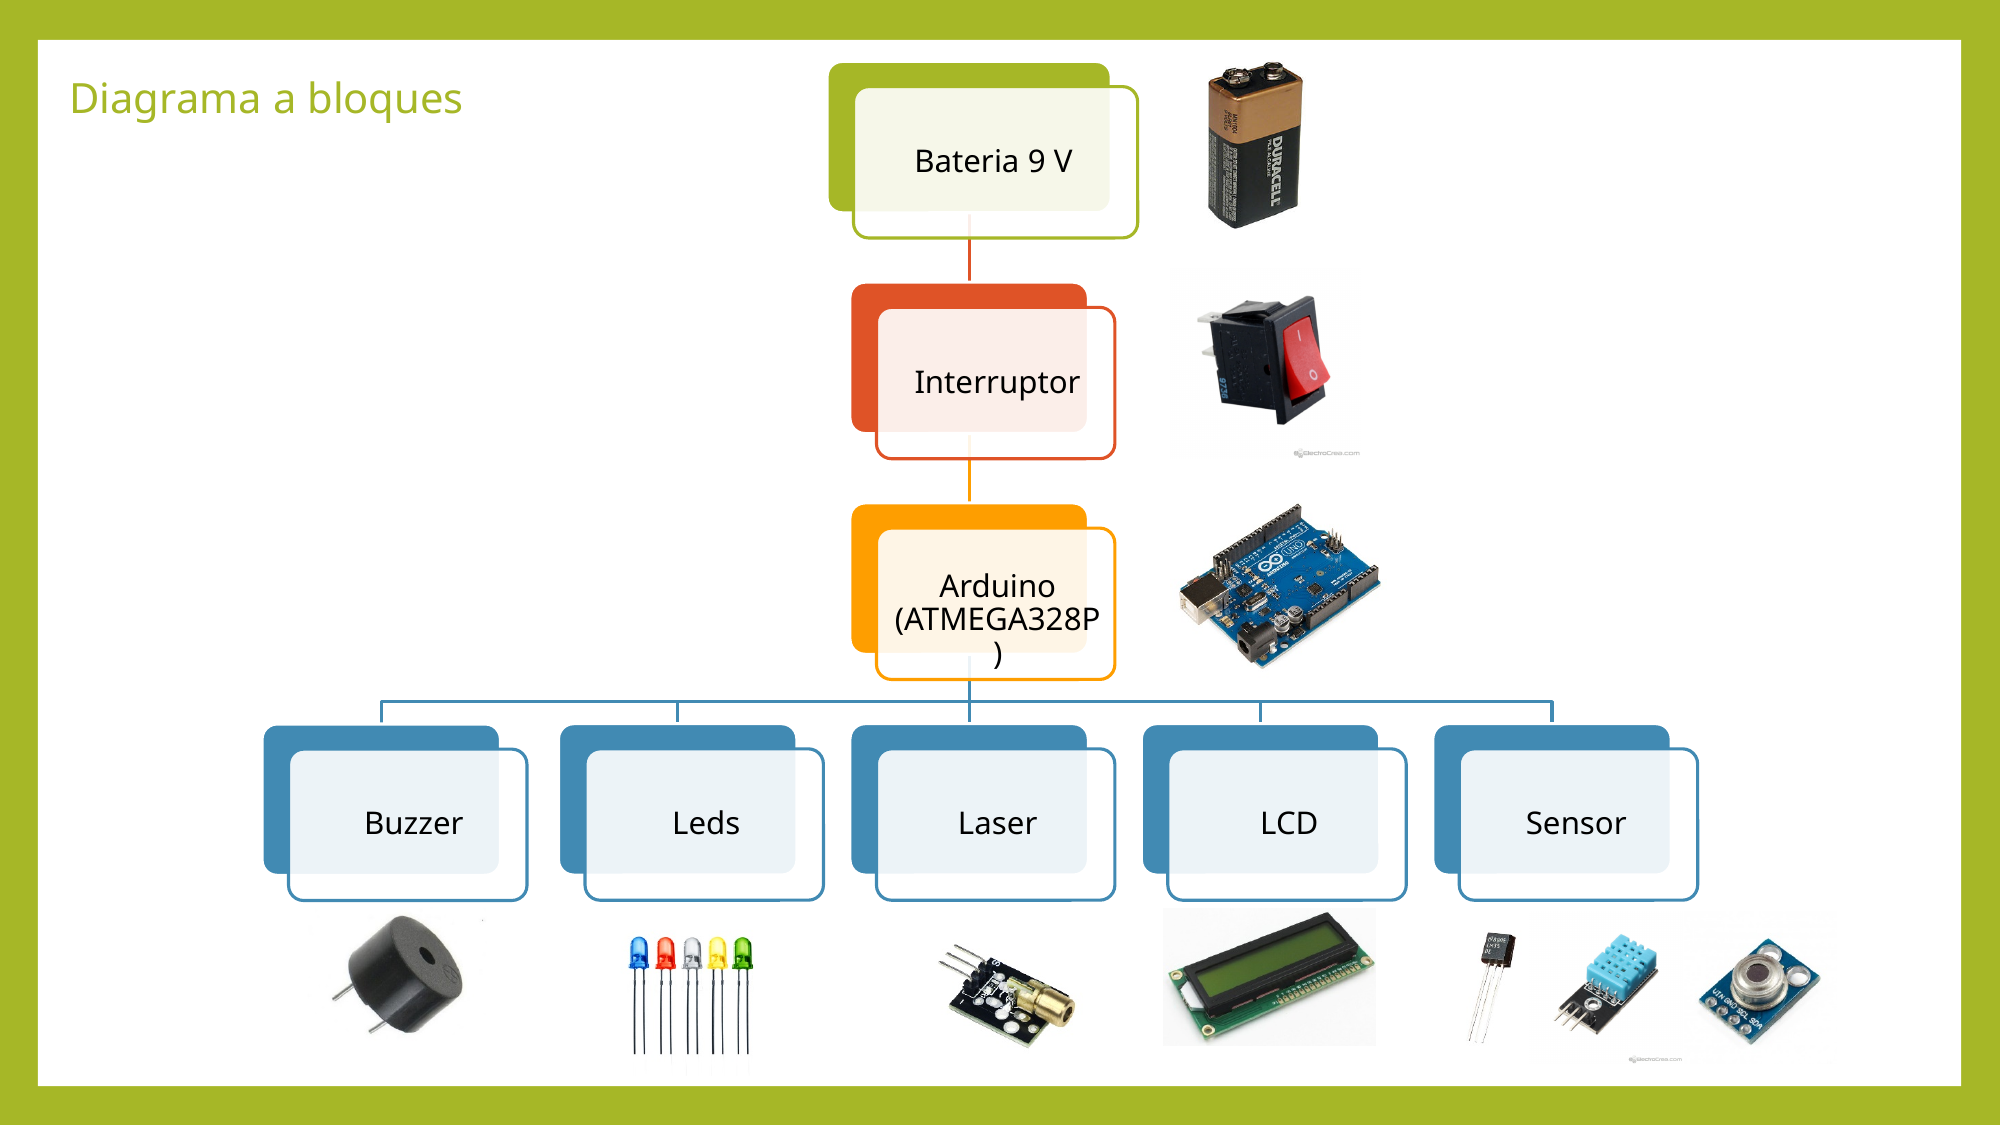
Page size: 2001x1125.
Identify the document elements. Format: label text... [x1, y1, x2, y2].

picture [297, 907, 487, 1046]
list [92, 60, 1873, 901]
picture [1170, 480, 1387, 697]
picture [1170, 268, 1361, 459]
picture [1163, 908, 1376, 1046]
title Diagrama a bloques [54, 54, 639, 146]
picture [599, 908, 789, 1077]
picture [1170, 60, 1341, 231]
picture [1422, 911, 1837, 1065]
picture [930, 915, 1084, 1069]
